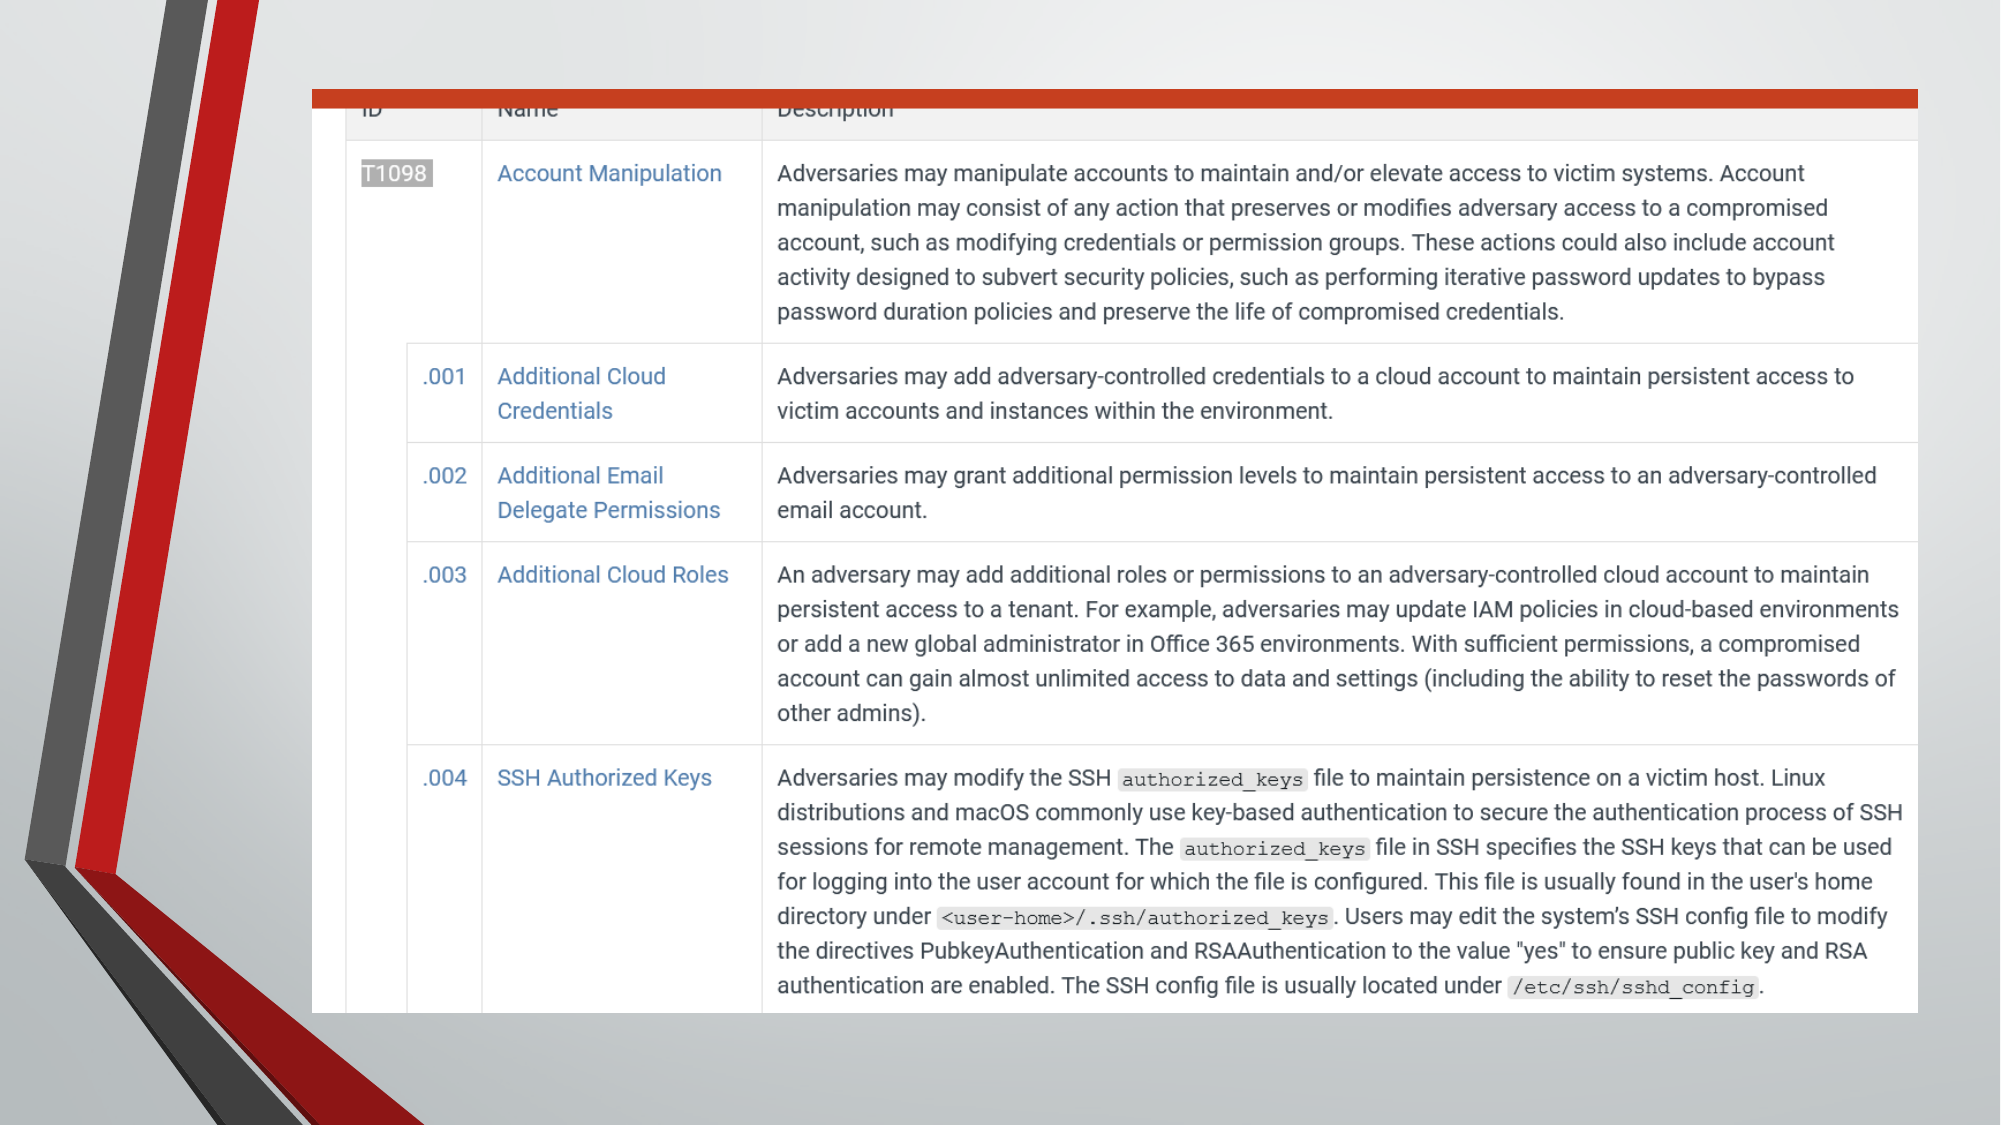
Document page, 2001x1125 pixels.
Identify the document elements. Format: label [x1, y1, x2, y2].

list [312, 89, 1918, 1013]
